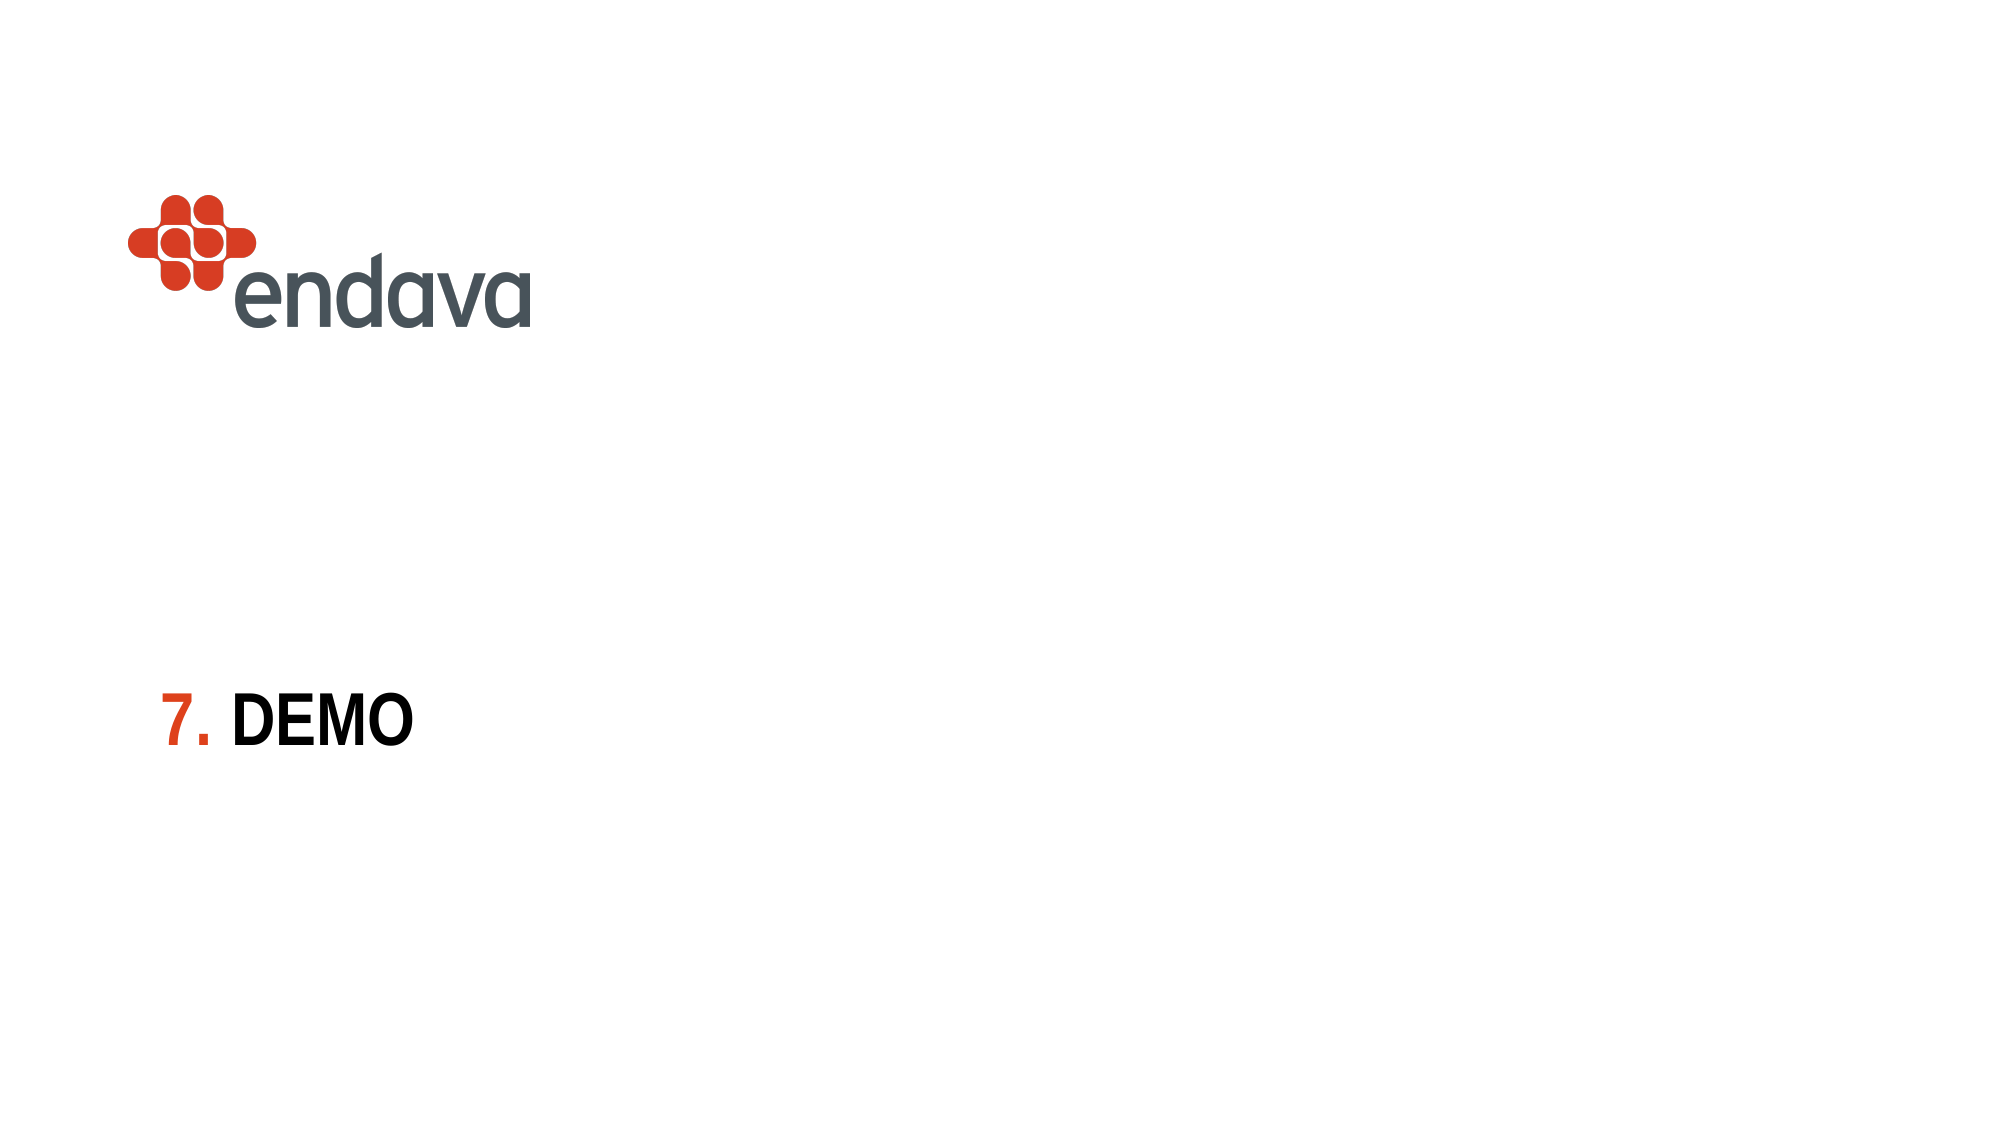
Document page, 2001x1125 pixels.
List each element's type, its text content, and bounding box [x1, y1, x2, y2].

title 7. DEMO [160, 592, 1688, 768]
picture [128, 195, 530, 328]
